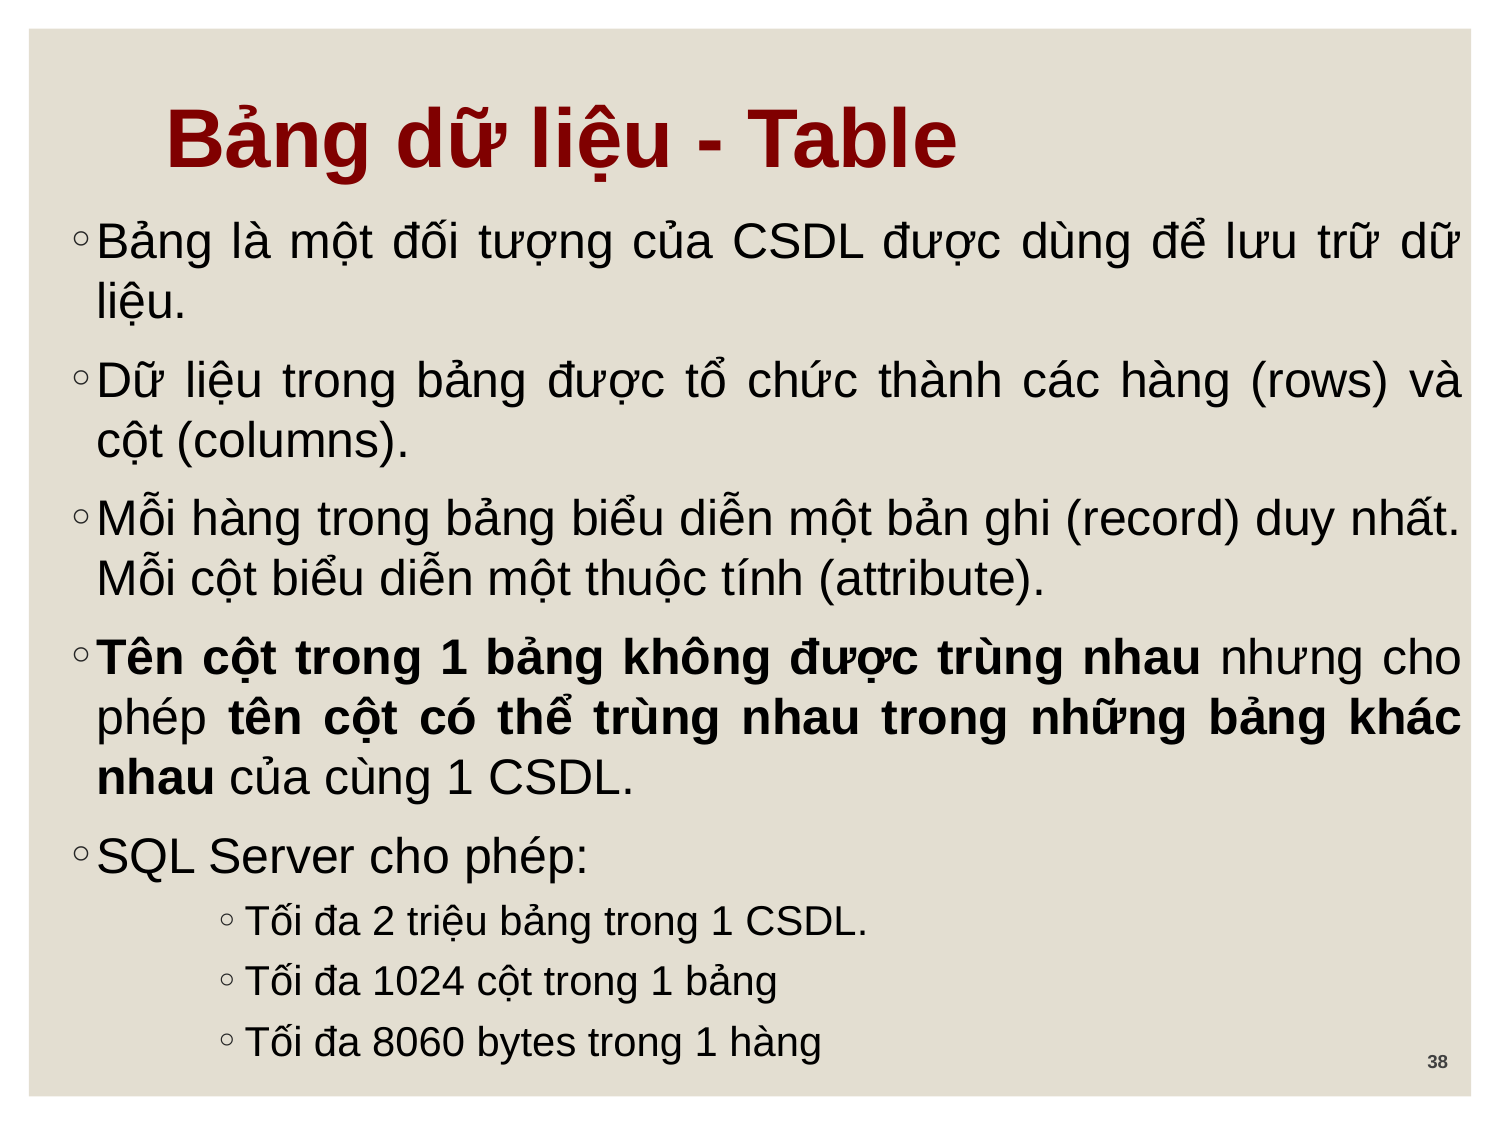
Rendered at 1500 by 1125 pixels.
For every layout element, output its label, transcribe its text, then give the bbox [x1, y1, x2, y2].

title Bảng dữ liệu - Table [150, 83, 1500, 194]
slide_number 38 [1283, 1035, 1464, 1080]
list Bảng là một đối tượng của CSDL được dùng để lưu trữ dữ liệu. Dữ liệu trong bảng được tổ chức thành các hàng (rows) và cột (columns). Mỗi hàng trong bảng biểu diễn một bản ghi (record) duy nhất. Mỗi cột biểu diễn một thuộc tính (attribute). Tên cột trong 1 bảng không được trùng nhau nhưng cho phép tên cột có thể trùng nhau trong những bảng khác nhau của cùng 1 CSDL. SQL Server cho phép: Tối đa 2 triệu bảng trong 1 CSDL. Tối đa 1024 cột trong 1 bảng Tối đa 8060 bytes trong 1 hàng [36, 193, 1478, 981]
